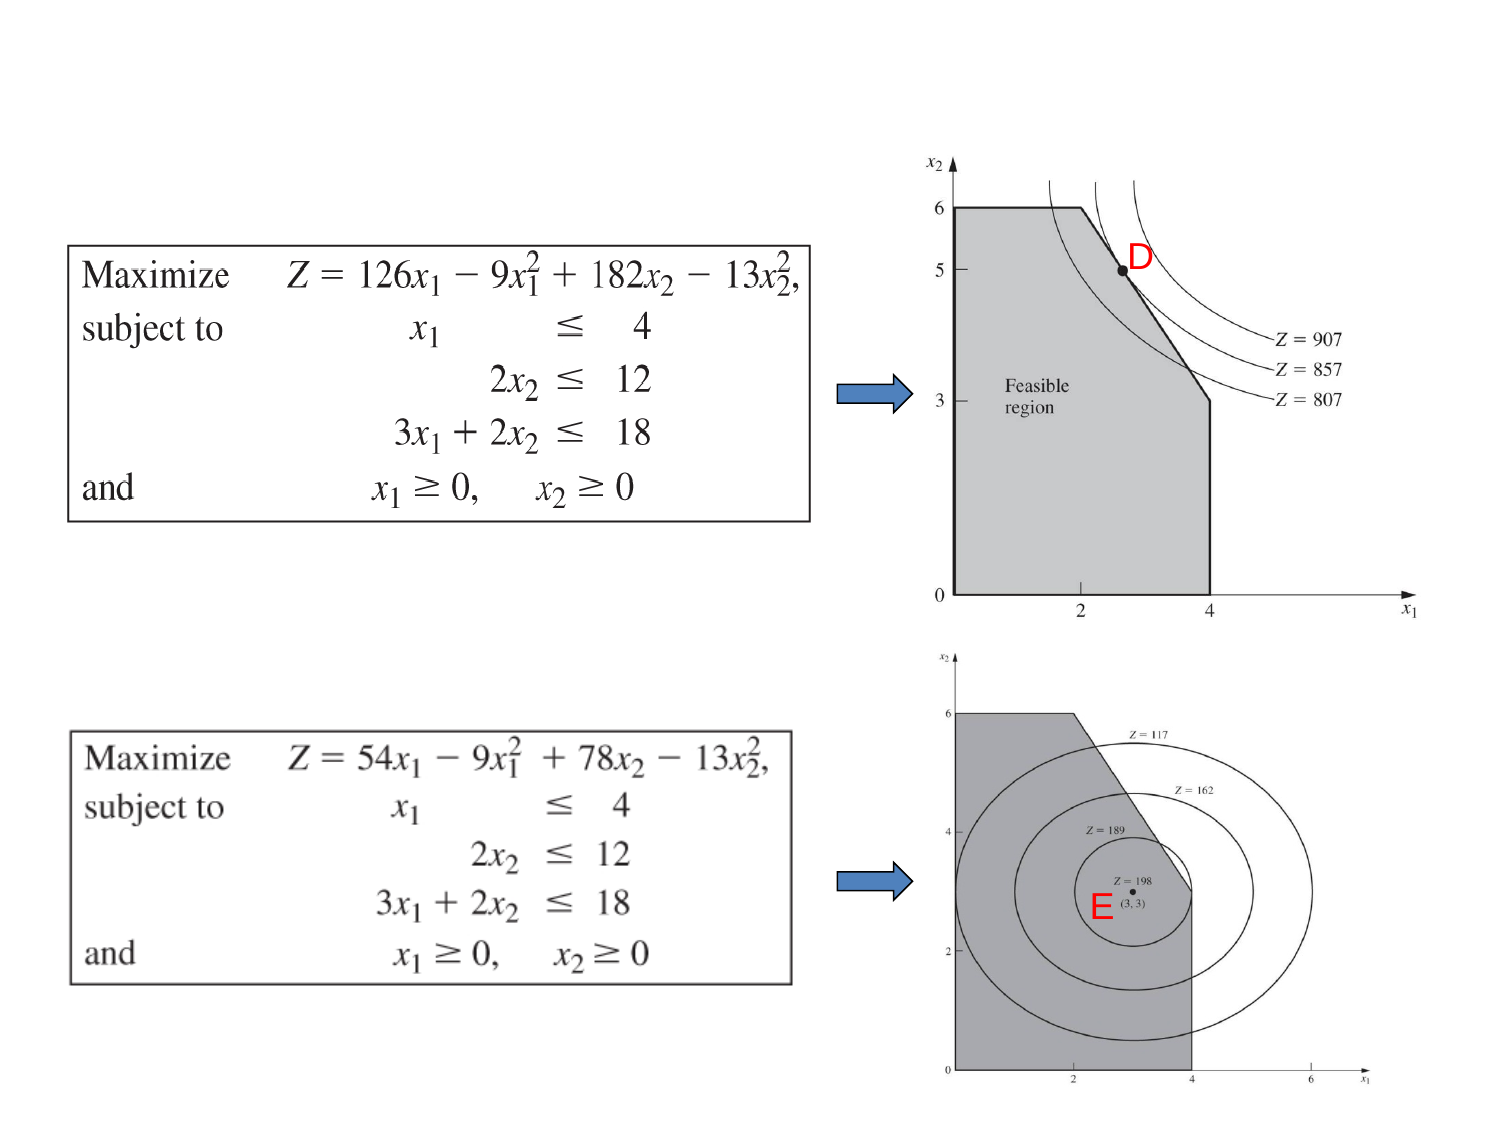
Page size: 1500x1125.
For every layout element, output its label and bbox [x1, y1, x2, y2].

text_box [62, 137, 1426, 623]
text_box [62, 649, 1371, 1088]
